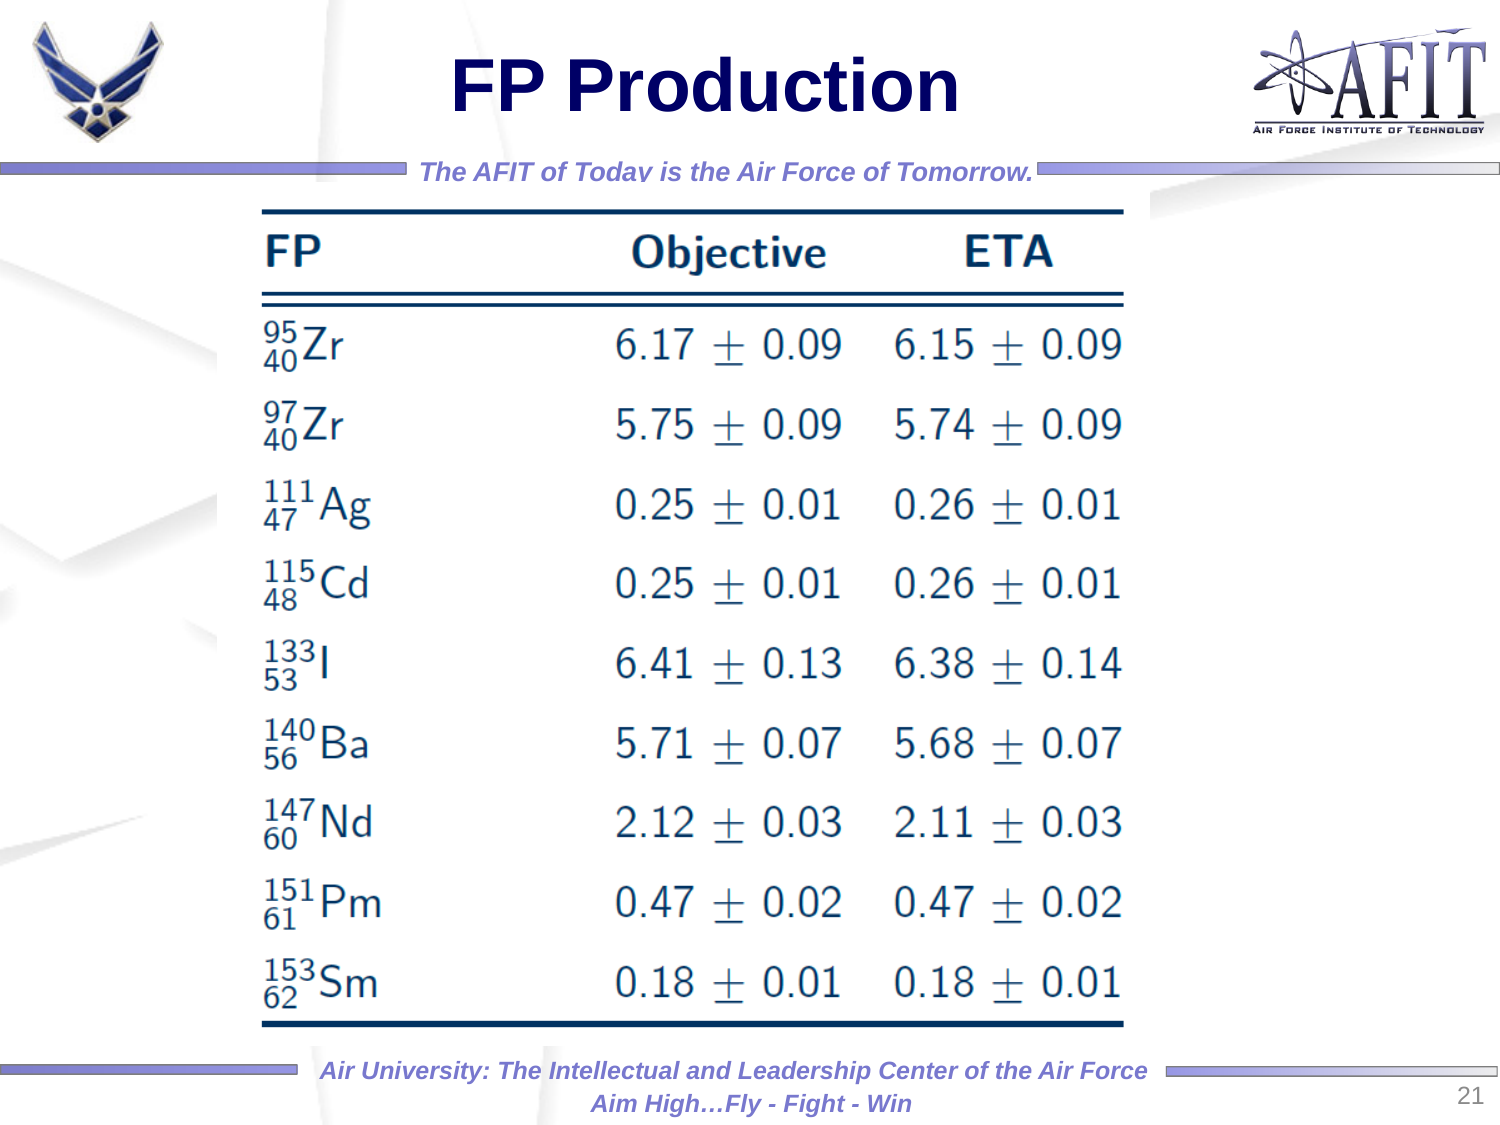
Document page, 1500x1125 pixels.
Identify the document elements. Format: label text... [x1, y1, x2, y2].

picture [32, 21, 162, 143]
slide_number 21 [1149, 1065, 1500, 1125]
picture [216, 181, 1151, 1047]
title FP Production [162, 0, 1251, 163]
